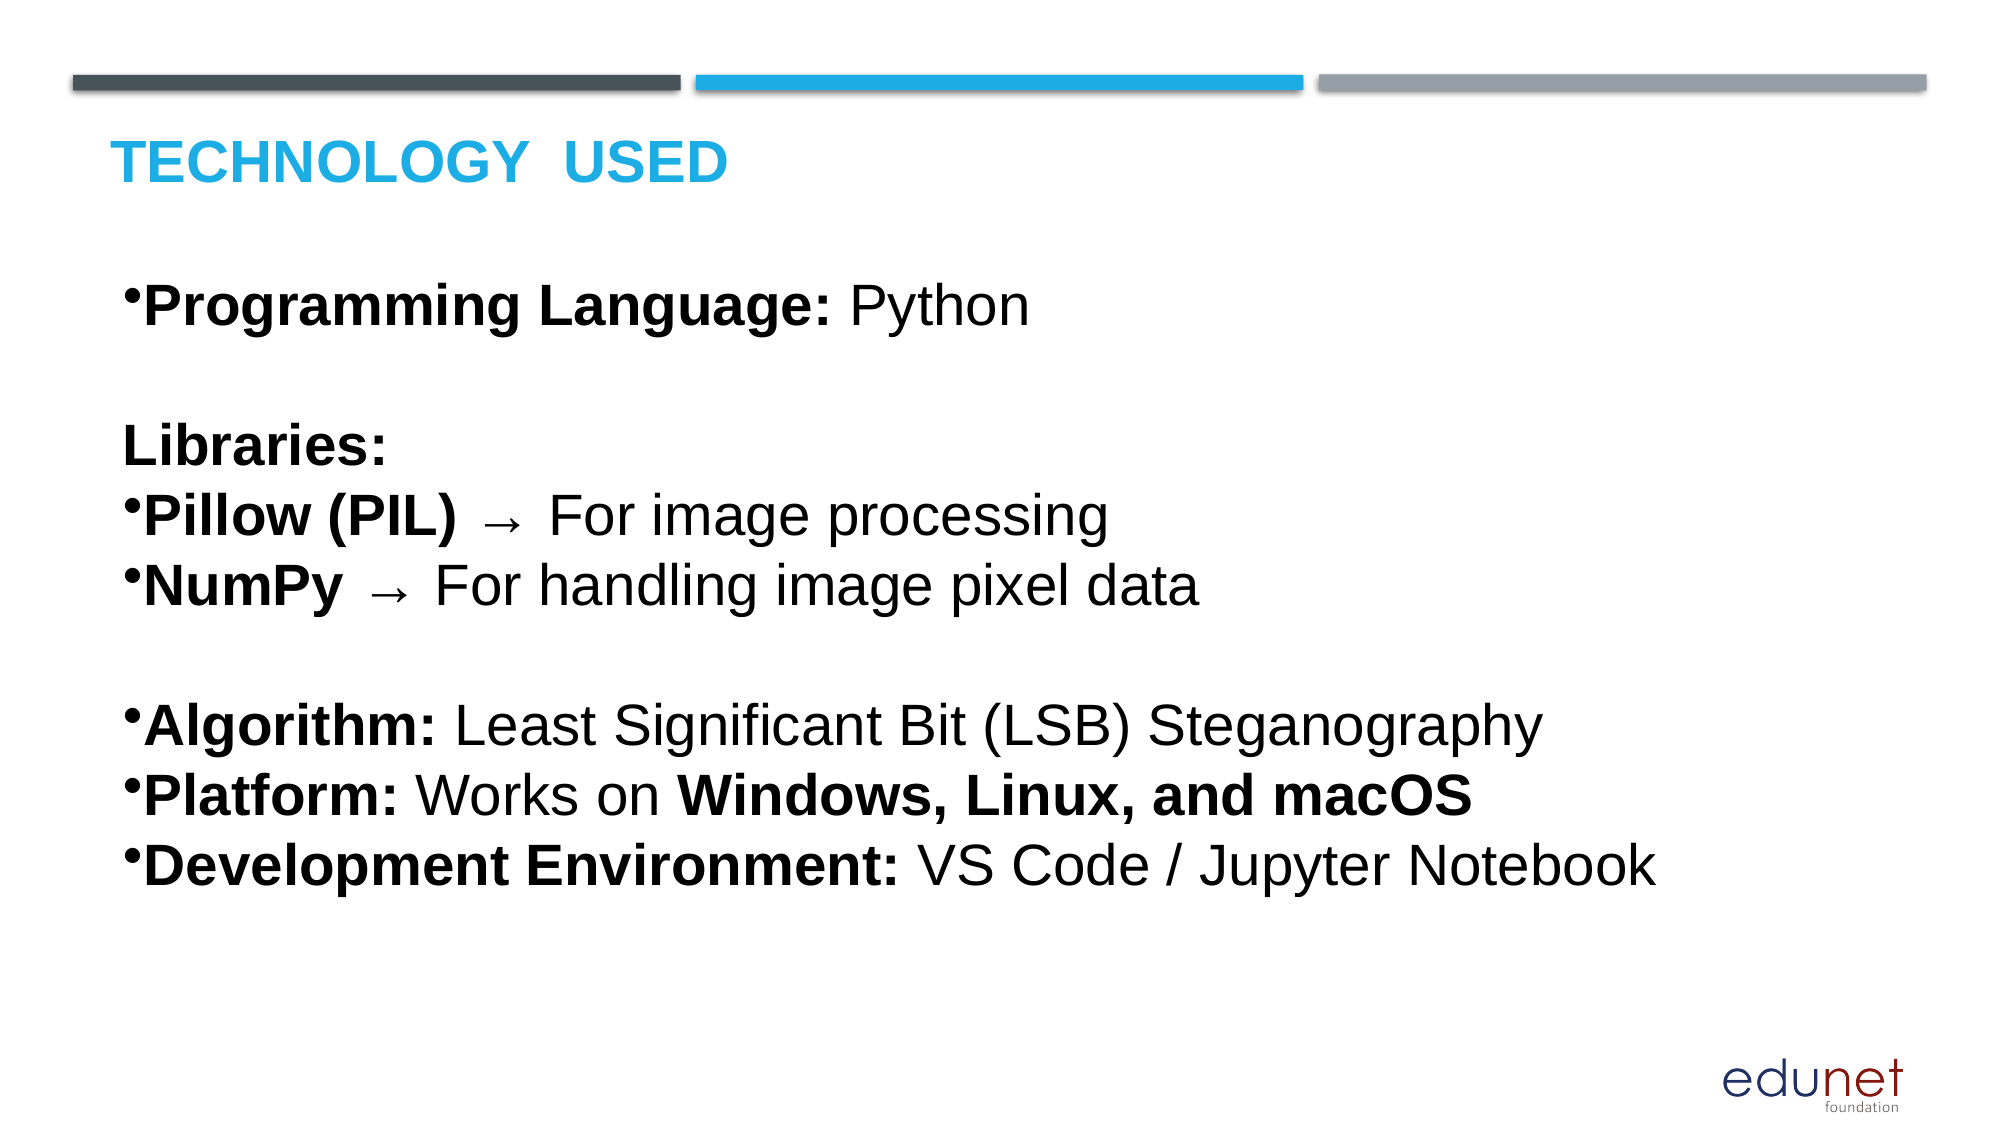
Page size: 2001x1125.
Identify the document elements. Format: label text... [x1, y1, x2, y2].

picture [1719, 1056, 1905, 1116]
title Technology used [95, 115, 1905, 203]
list Programming Language: Python Libraries: Pillow (PIL) → For image processing NumPy → For handling image pixel data Algorithm: Least Significant Bit (LSB) Steganography Platform: Works on Windows, Linux, and macOS Development Environment: VS Code / Jupyter Notebook [108, 256, 2000, 909]
